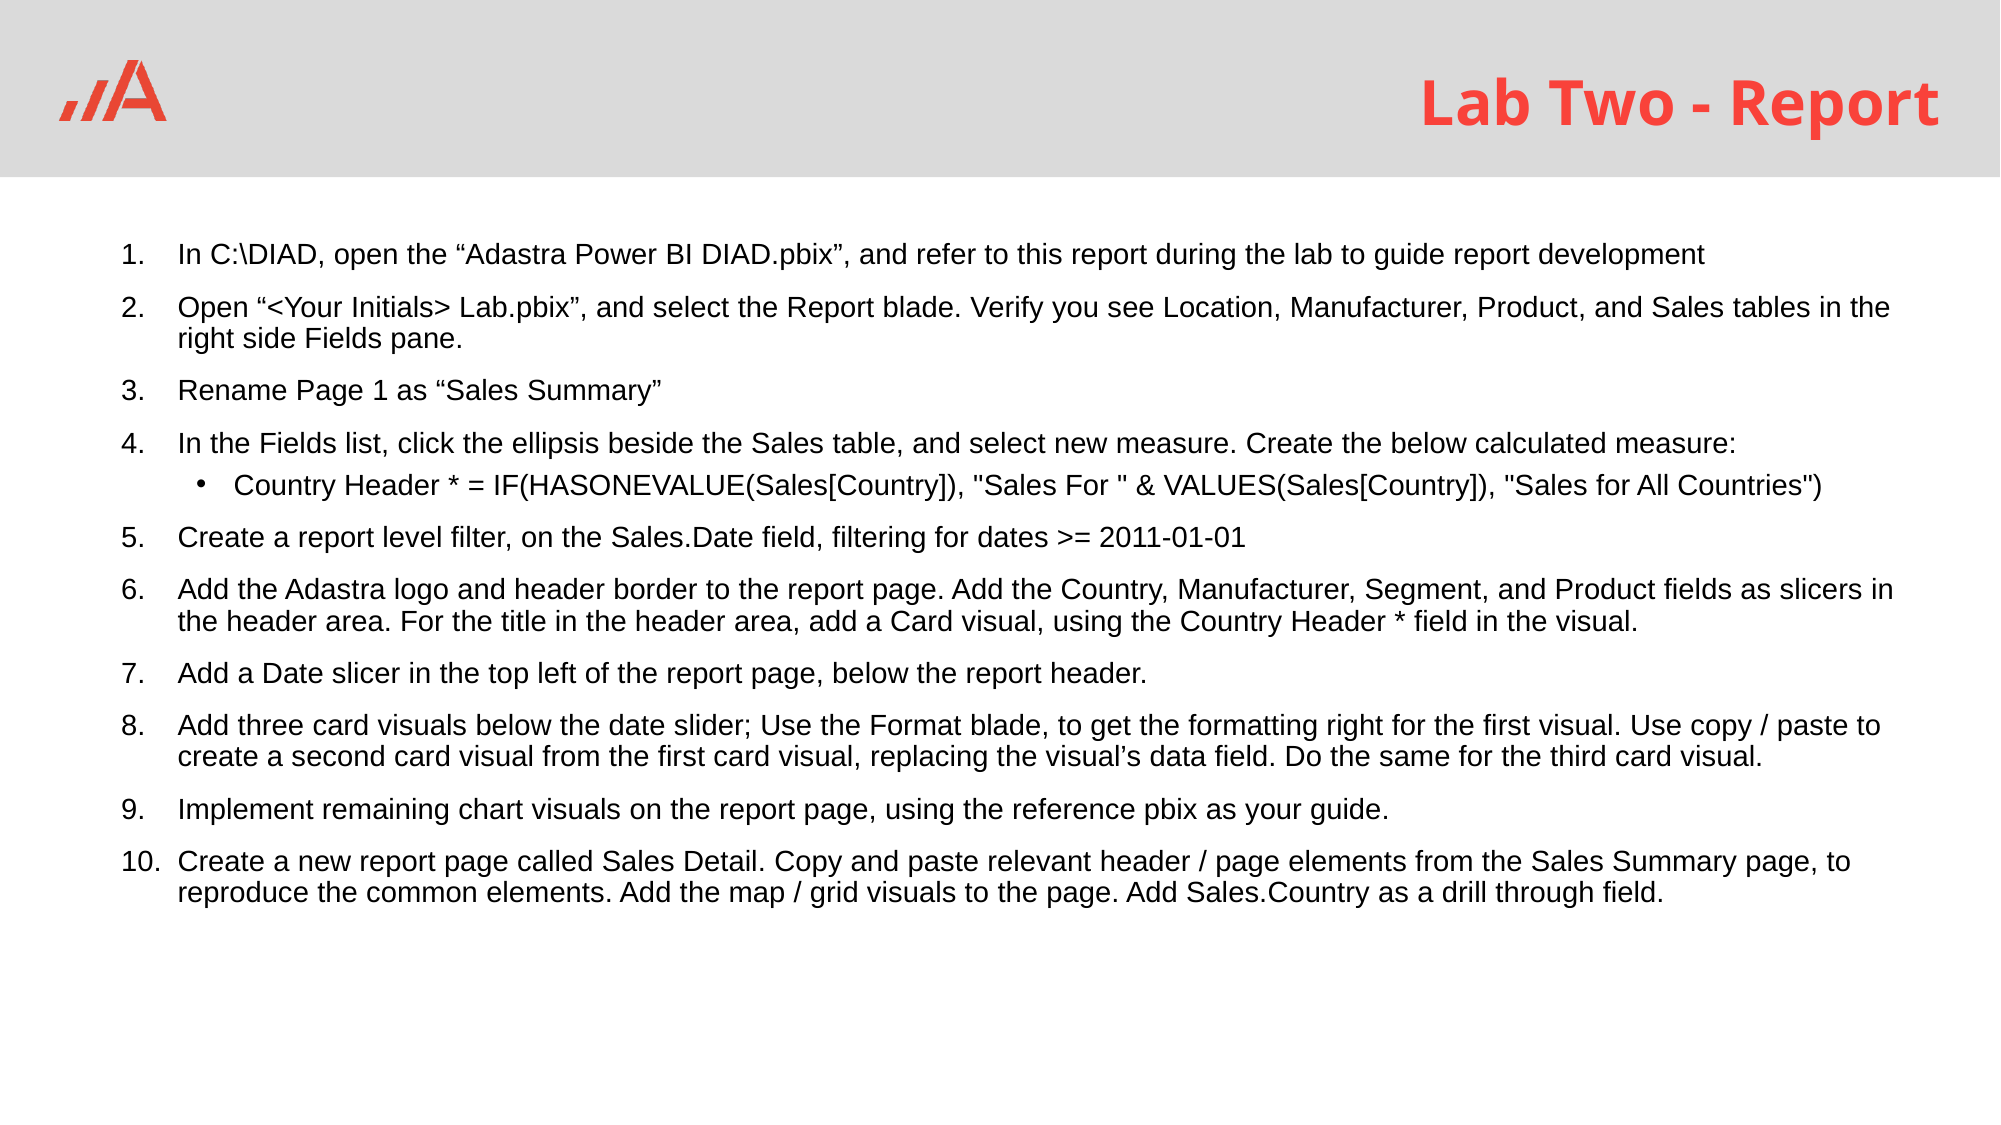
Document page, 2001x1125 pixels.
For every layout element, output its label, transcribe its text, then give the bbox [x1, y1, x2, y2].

title Lab Two - Report [215, 62, 1941, 138]
picture [58, 60, 167, 121]
